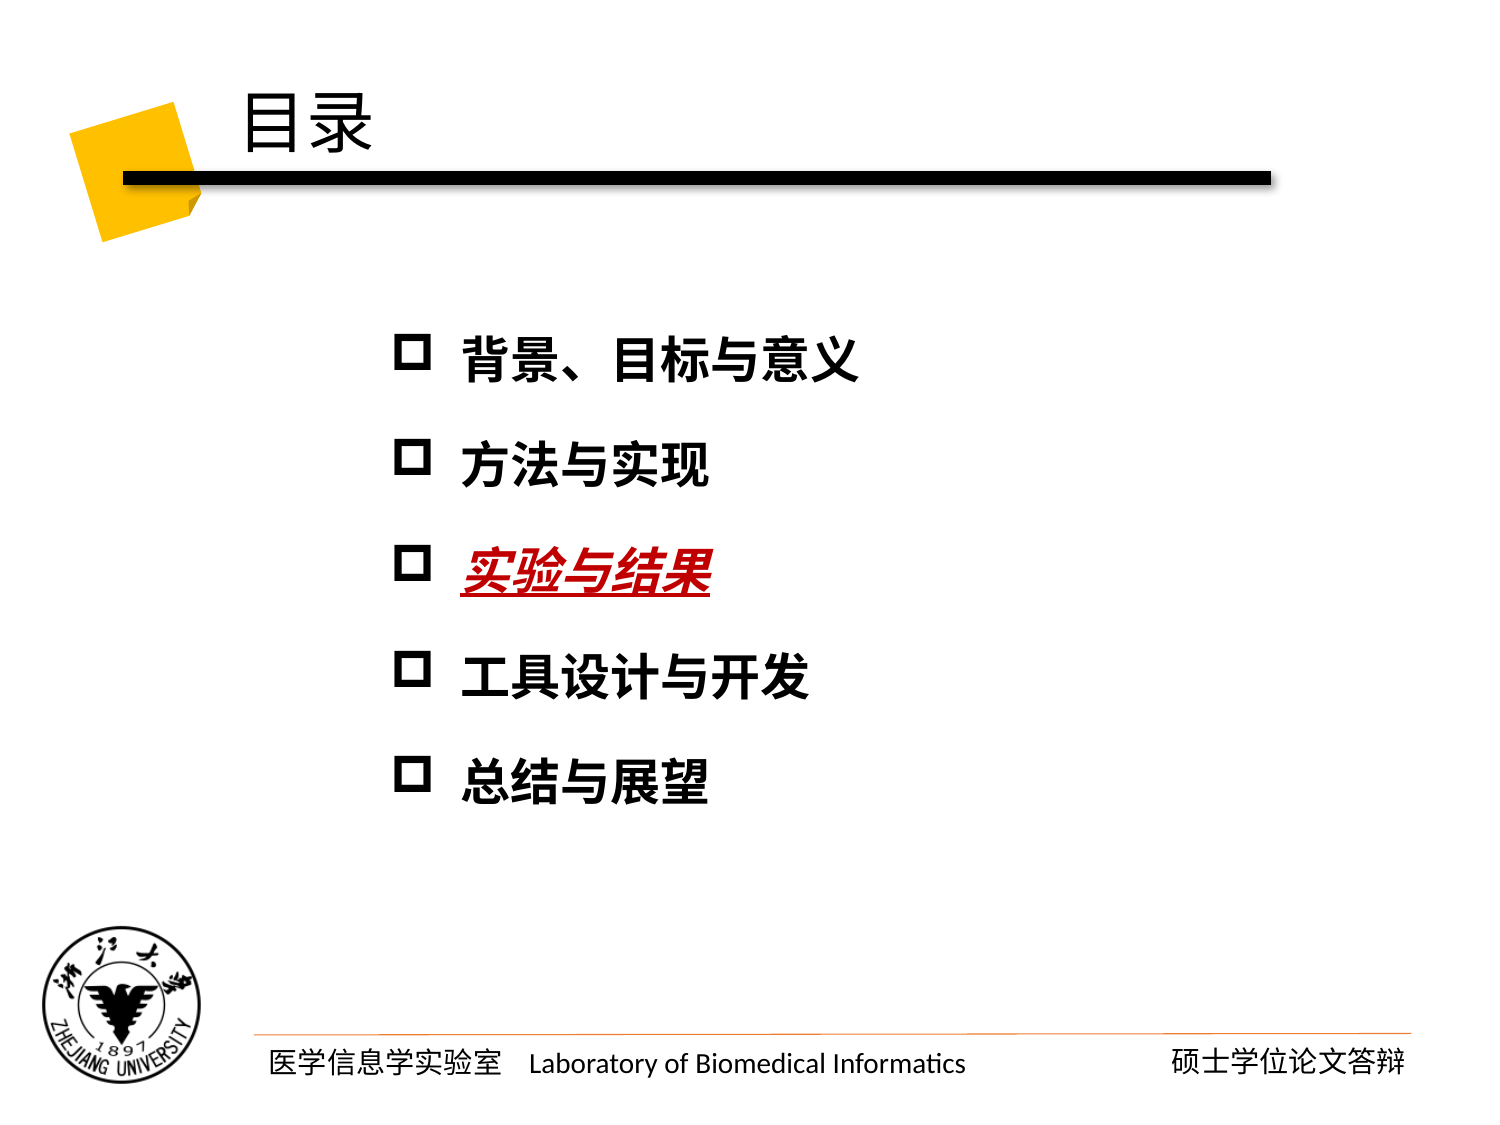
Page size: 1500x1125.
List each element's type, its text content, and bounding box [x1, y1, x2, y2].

list 背景、目标与意义 方法与实现 实验与结果 工具设计与开发 总结与展望 [375, 290, 951, 870]
text_box 目录 [222, 6, 1500, 244]
